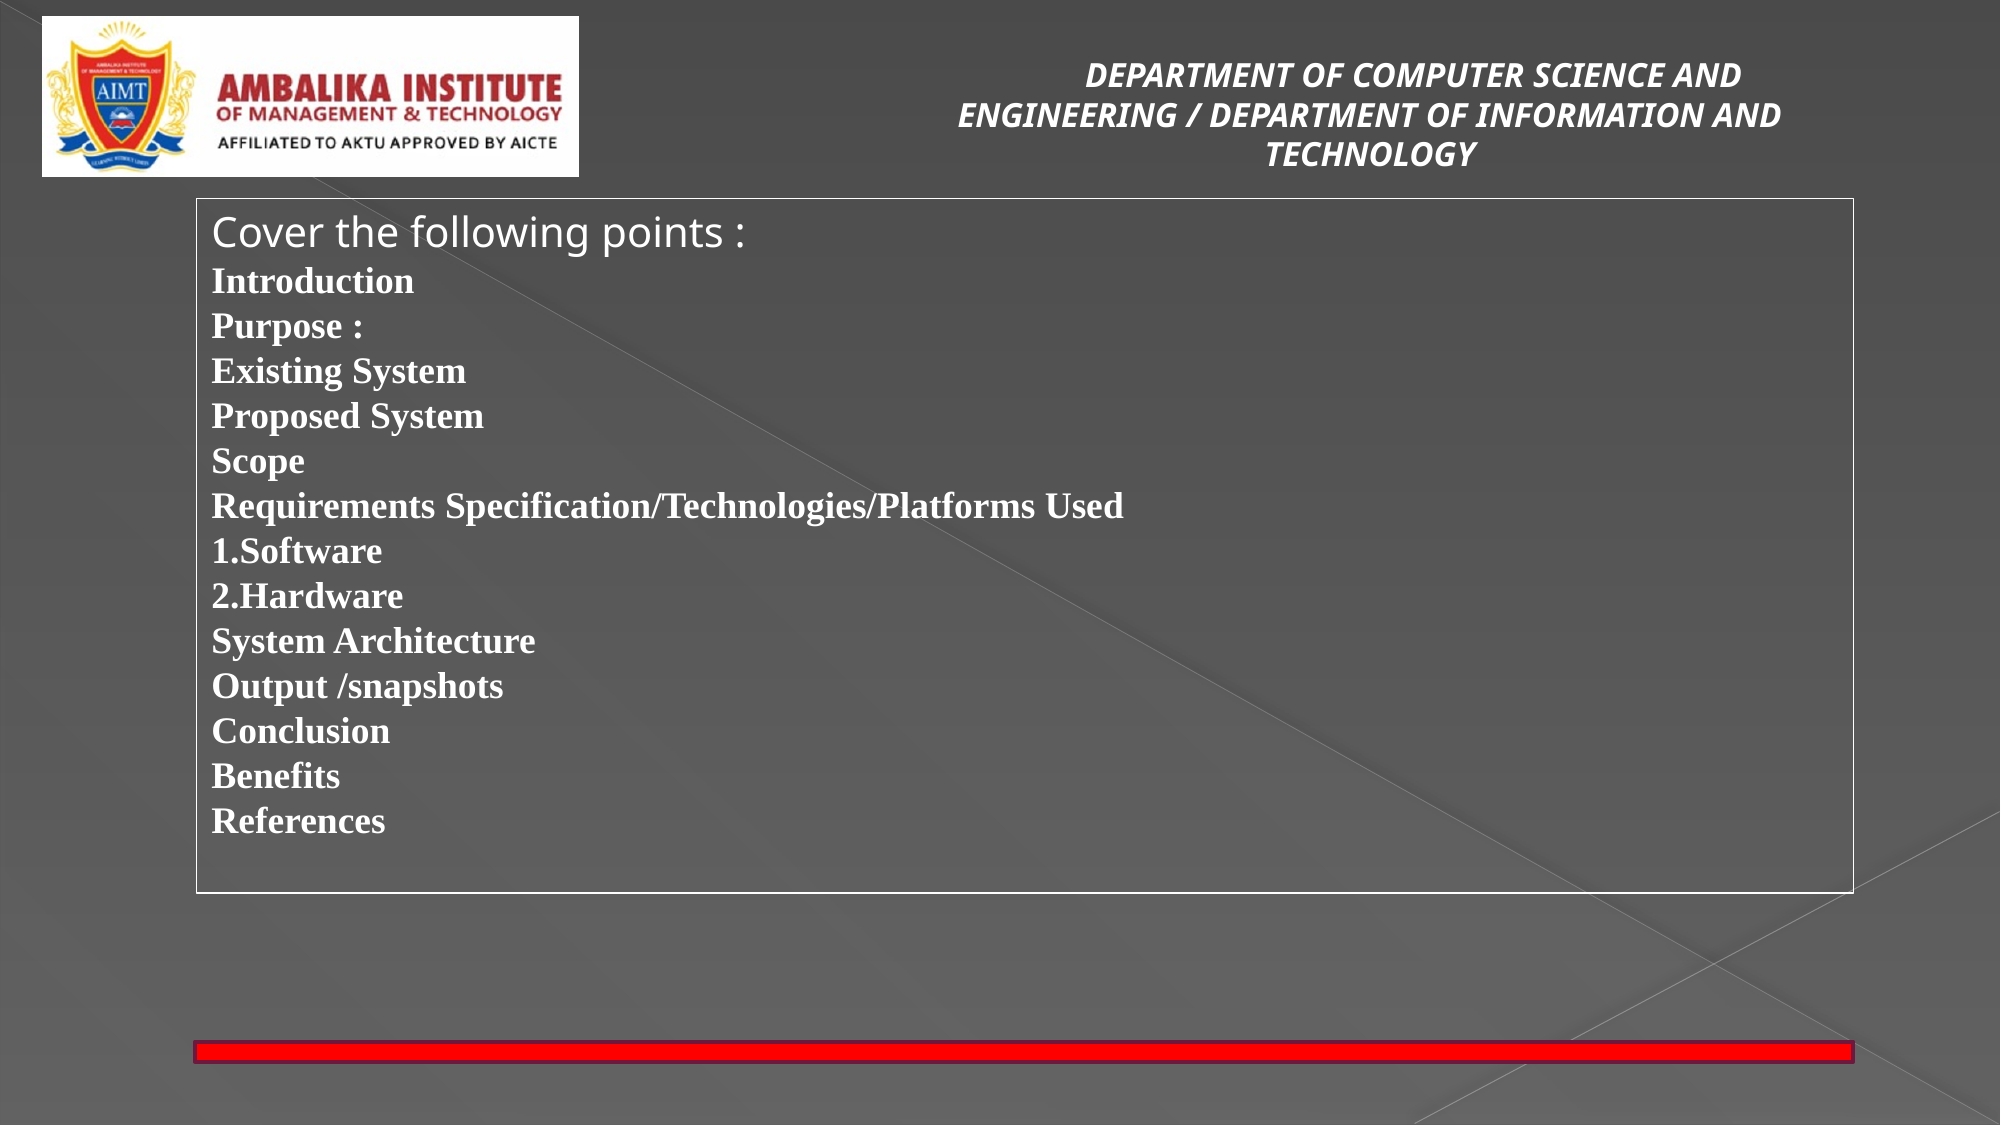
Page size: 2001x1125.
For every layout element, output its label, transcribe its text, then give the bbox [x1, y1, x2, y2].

text_box DEPARTMENT OF COMPUTER SCIENCE AND ENGINEERING / DEPARTMENT OF INFORMATION AND TECHNOLOGY [882, 46, 1858, 181]
picture [42, 15, 580, 177]
text_box Cover the following points : Introduction Purpose : Existing System Proposed System Scope Requirements Specification/Technologies/Platforms Used 1.Software 2.Hardware System Architecture Output /snapshots Conclusion Benefits References [196, 198, 1854, 894]
text_box [193, 1040, 1855, 1064]
